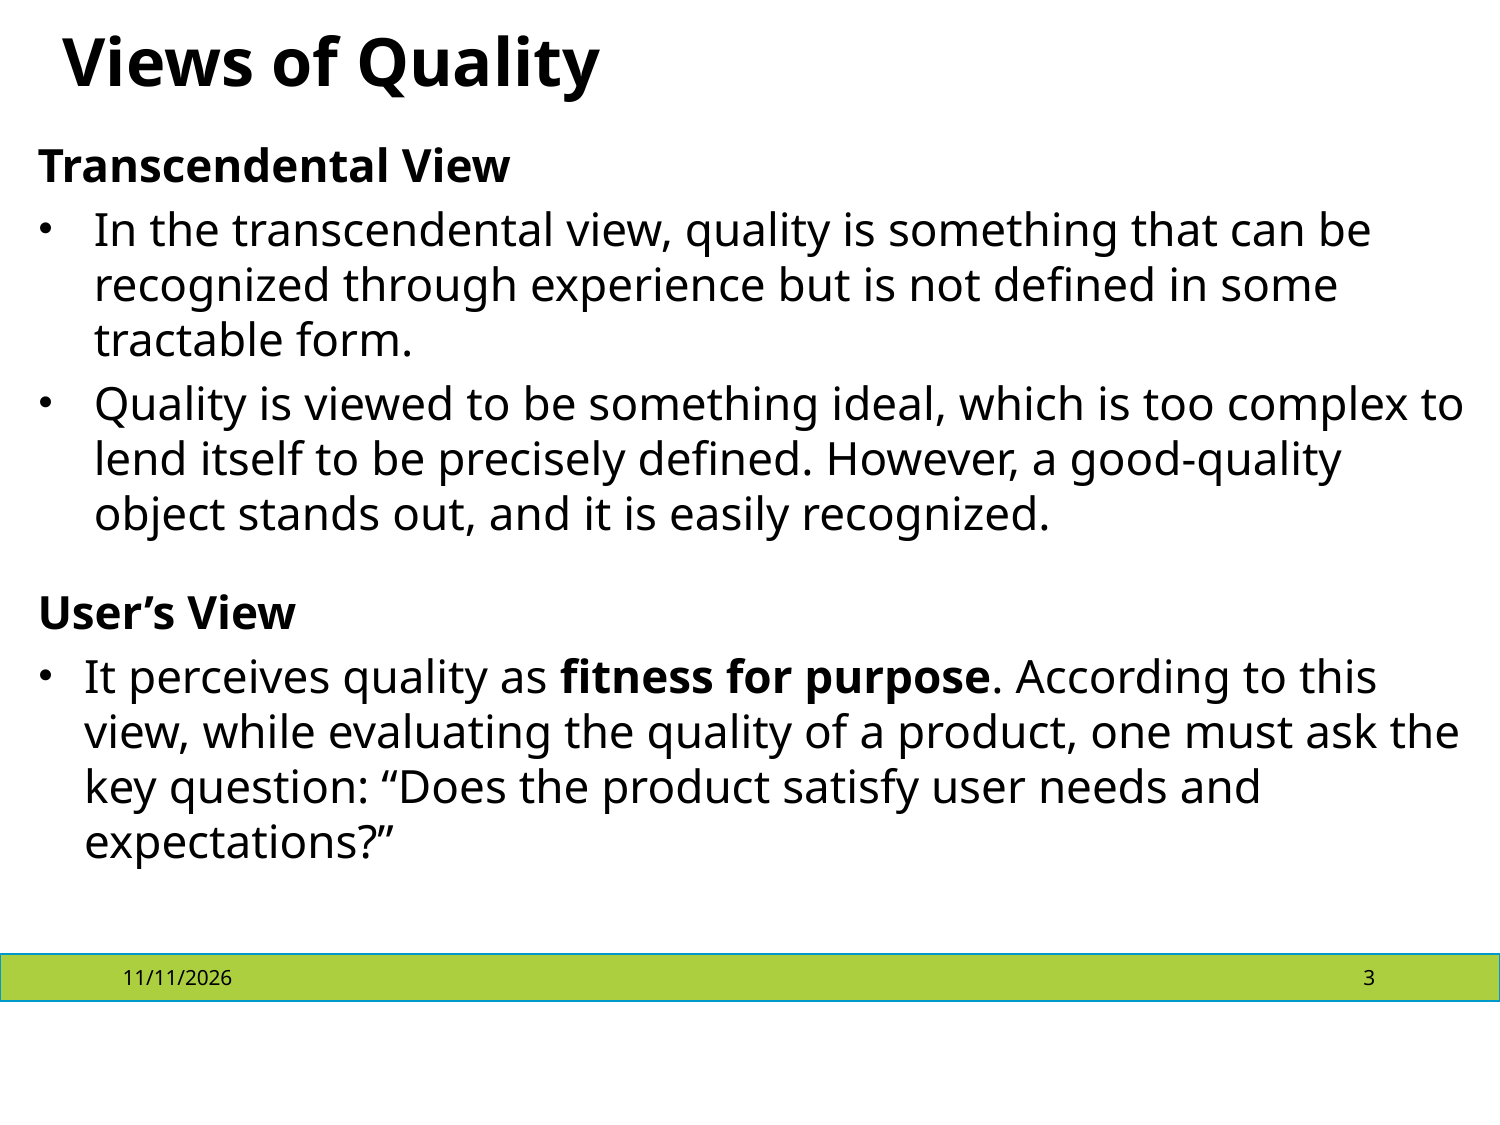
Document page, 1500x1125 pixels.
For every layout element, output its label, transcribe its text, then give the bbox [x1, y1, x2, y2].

title Views of Quality [62, 12, 1338, 75]
slide_number 3 [1062, 957, 1376, 996]
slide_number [122, 957, 436, 1001]
list Transcendental View In the transcendental view, quality is something that can be recognized through experience but is not defined in some tractable form. Quality is viewed to be something ideal, which is too complex to lend itself to be precisely defined. However, a good-quality object stands out, and it is easily recognized. User’s View It perceives quality as fitness for purpose. According to this view, while evaluating the quality of a product, one must ask the key question: “Does the product satisfy user needs and expectations?” [37, 128, 1475, 925]
